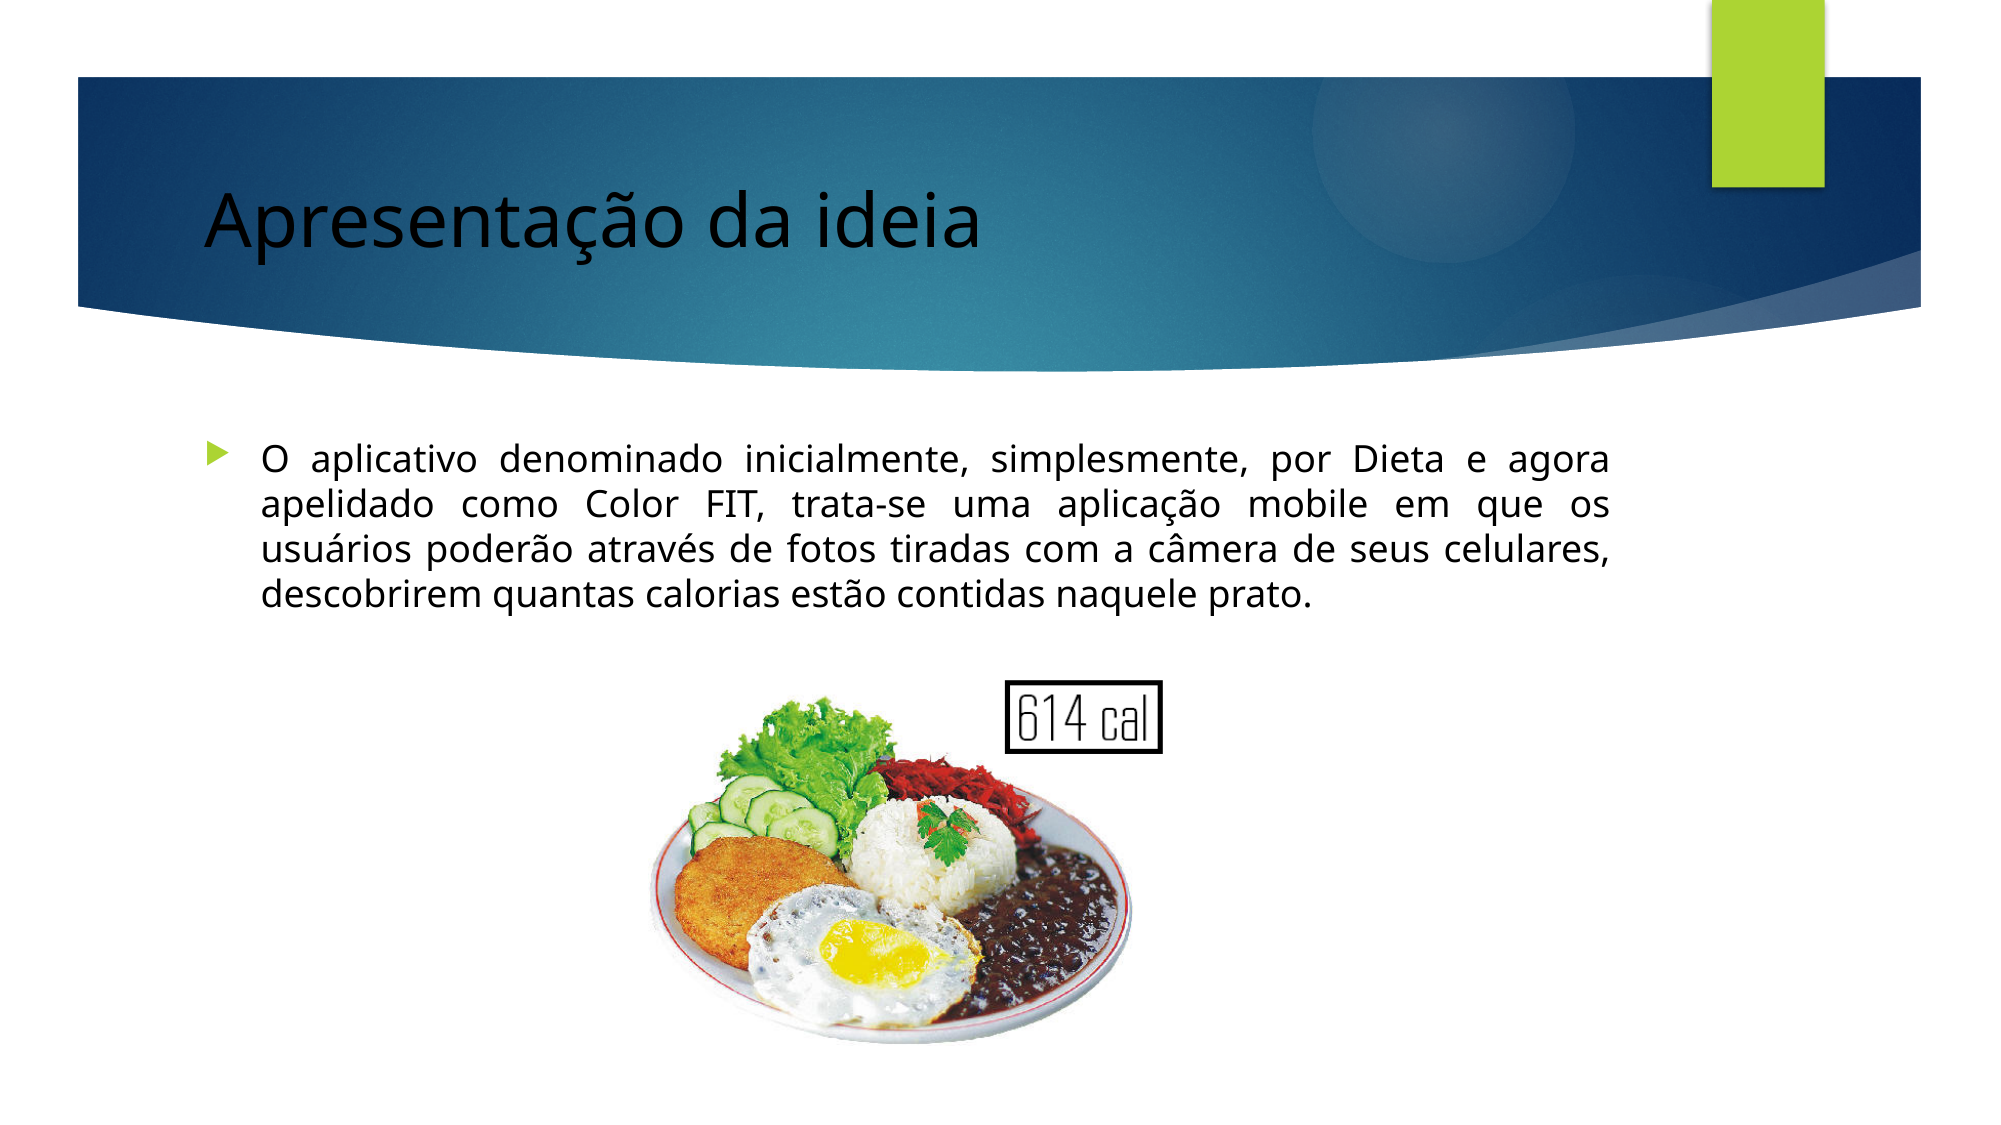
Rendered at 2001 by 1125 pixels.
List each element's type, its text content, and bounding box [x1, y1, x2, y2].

title Apresentação da ideia [189, 159, 1627, 276]
picture [645, 671, 1170, 1047]
list O aplicativo denominado inicialmente, simplesmente, por Dieta e agora apelidado como Color FIT, trata-se uma aplicação mobile em que os usuários poderão através de fotos tiradas com a câmera de seus celulares, descobrirem quantas calorias estão contidas naquele prato. [189, 427, 1627, 988]
